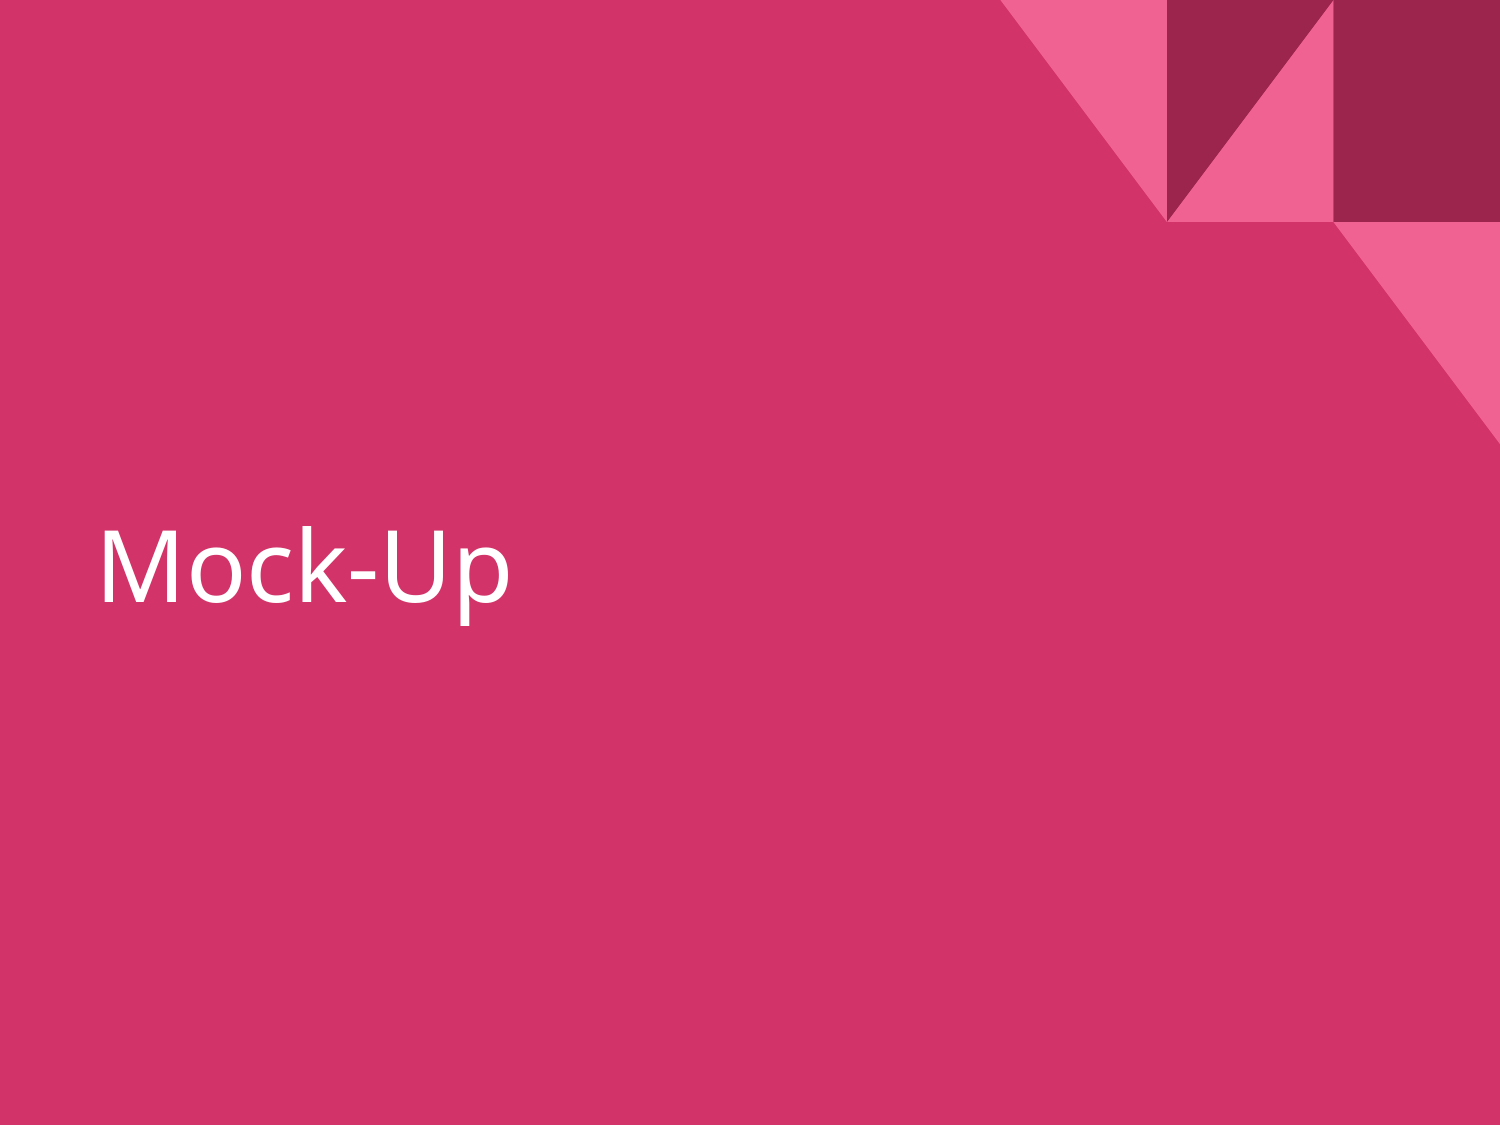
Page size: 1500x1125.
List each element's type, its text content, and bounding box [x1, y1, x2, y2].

title Mock-Up [80, 115, 1003, 1010]
